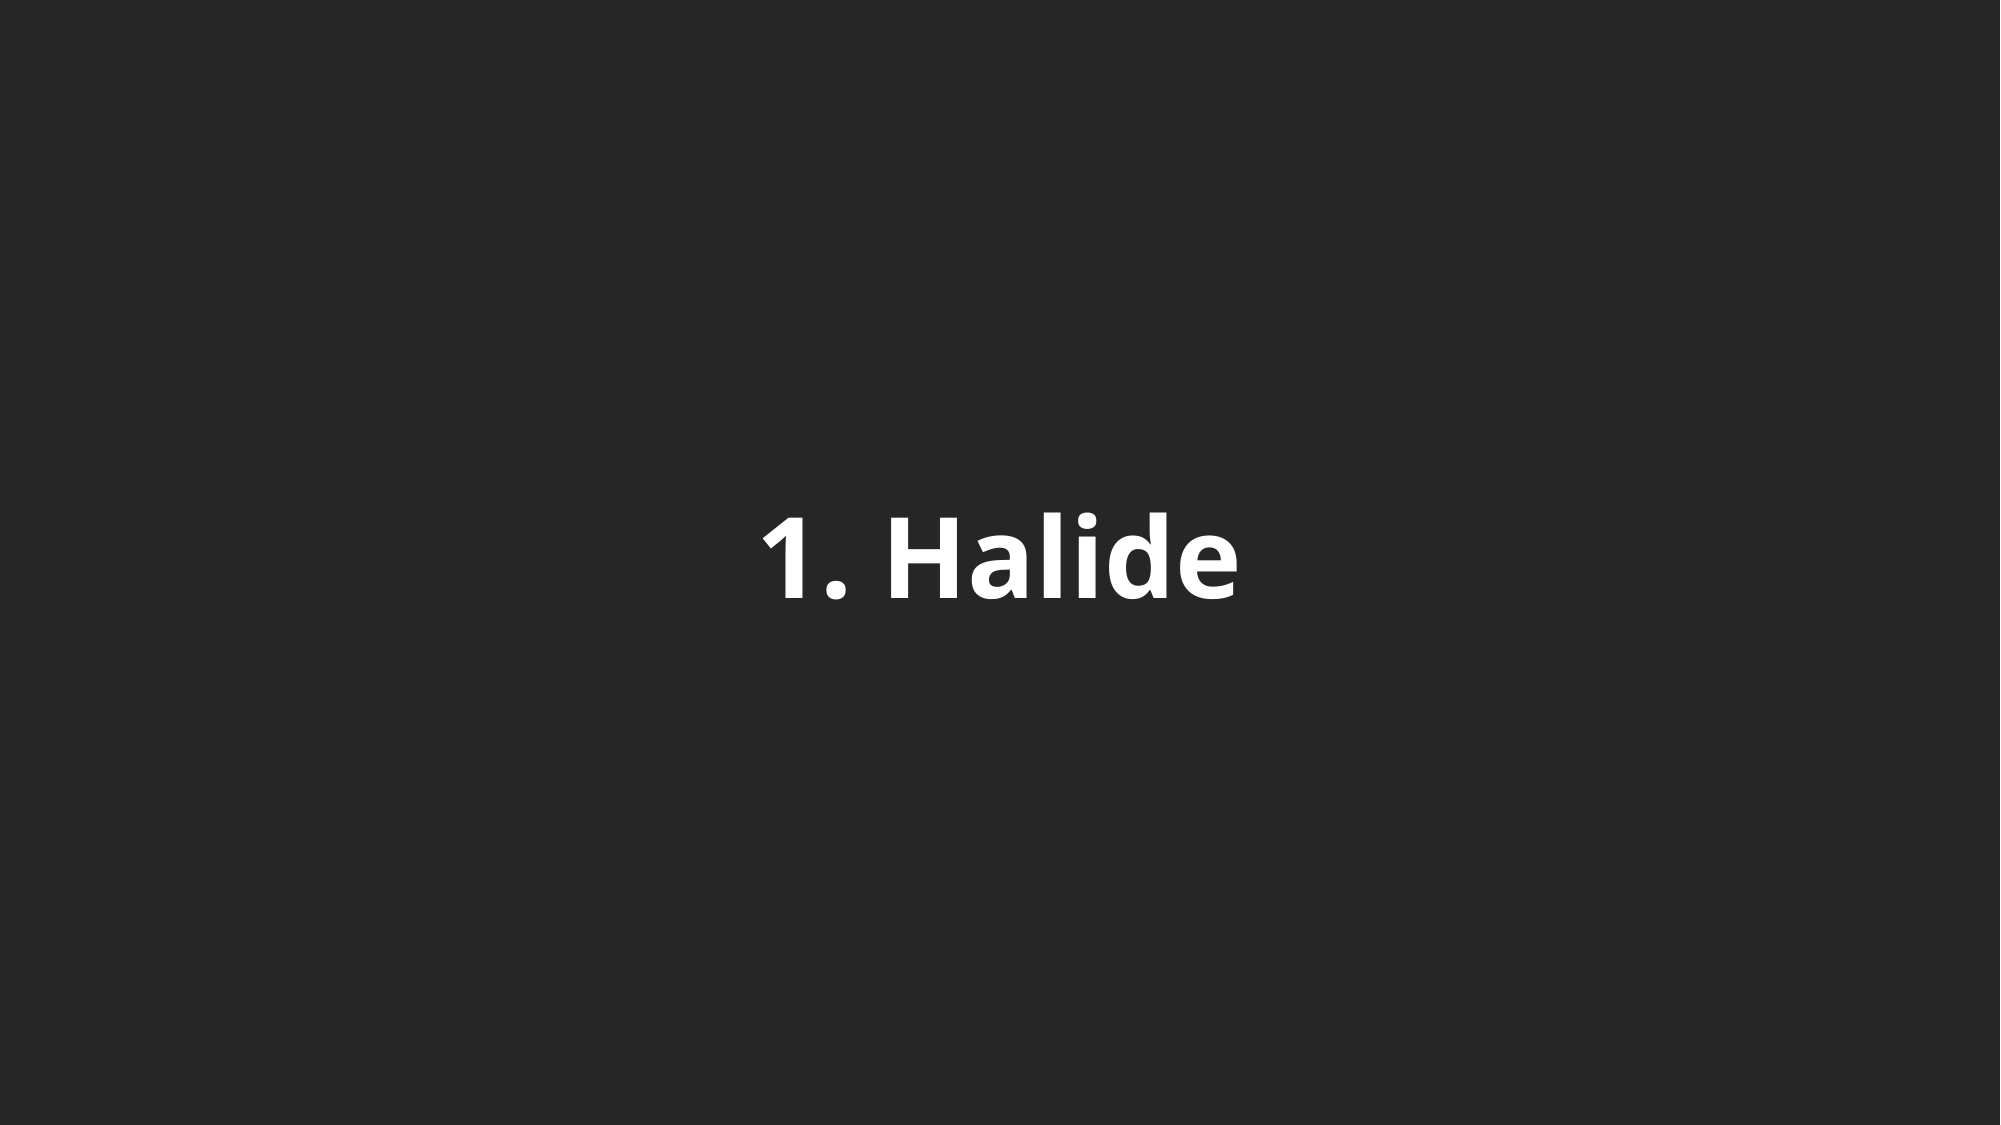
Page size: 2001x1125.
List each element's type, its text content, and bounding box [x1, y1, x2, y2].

title 1. Halide [741, 453, 1259, 672]
